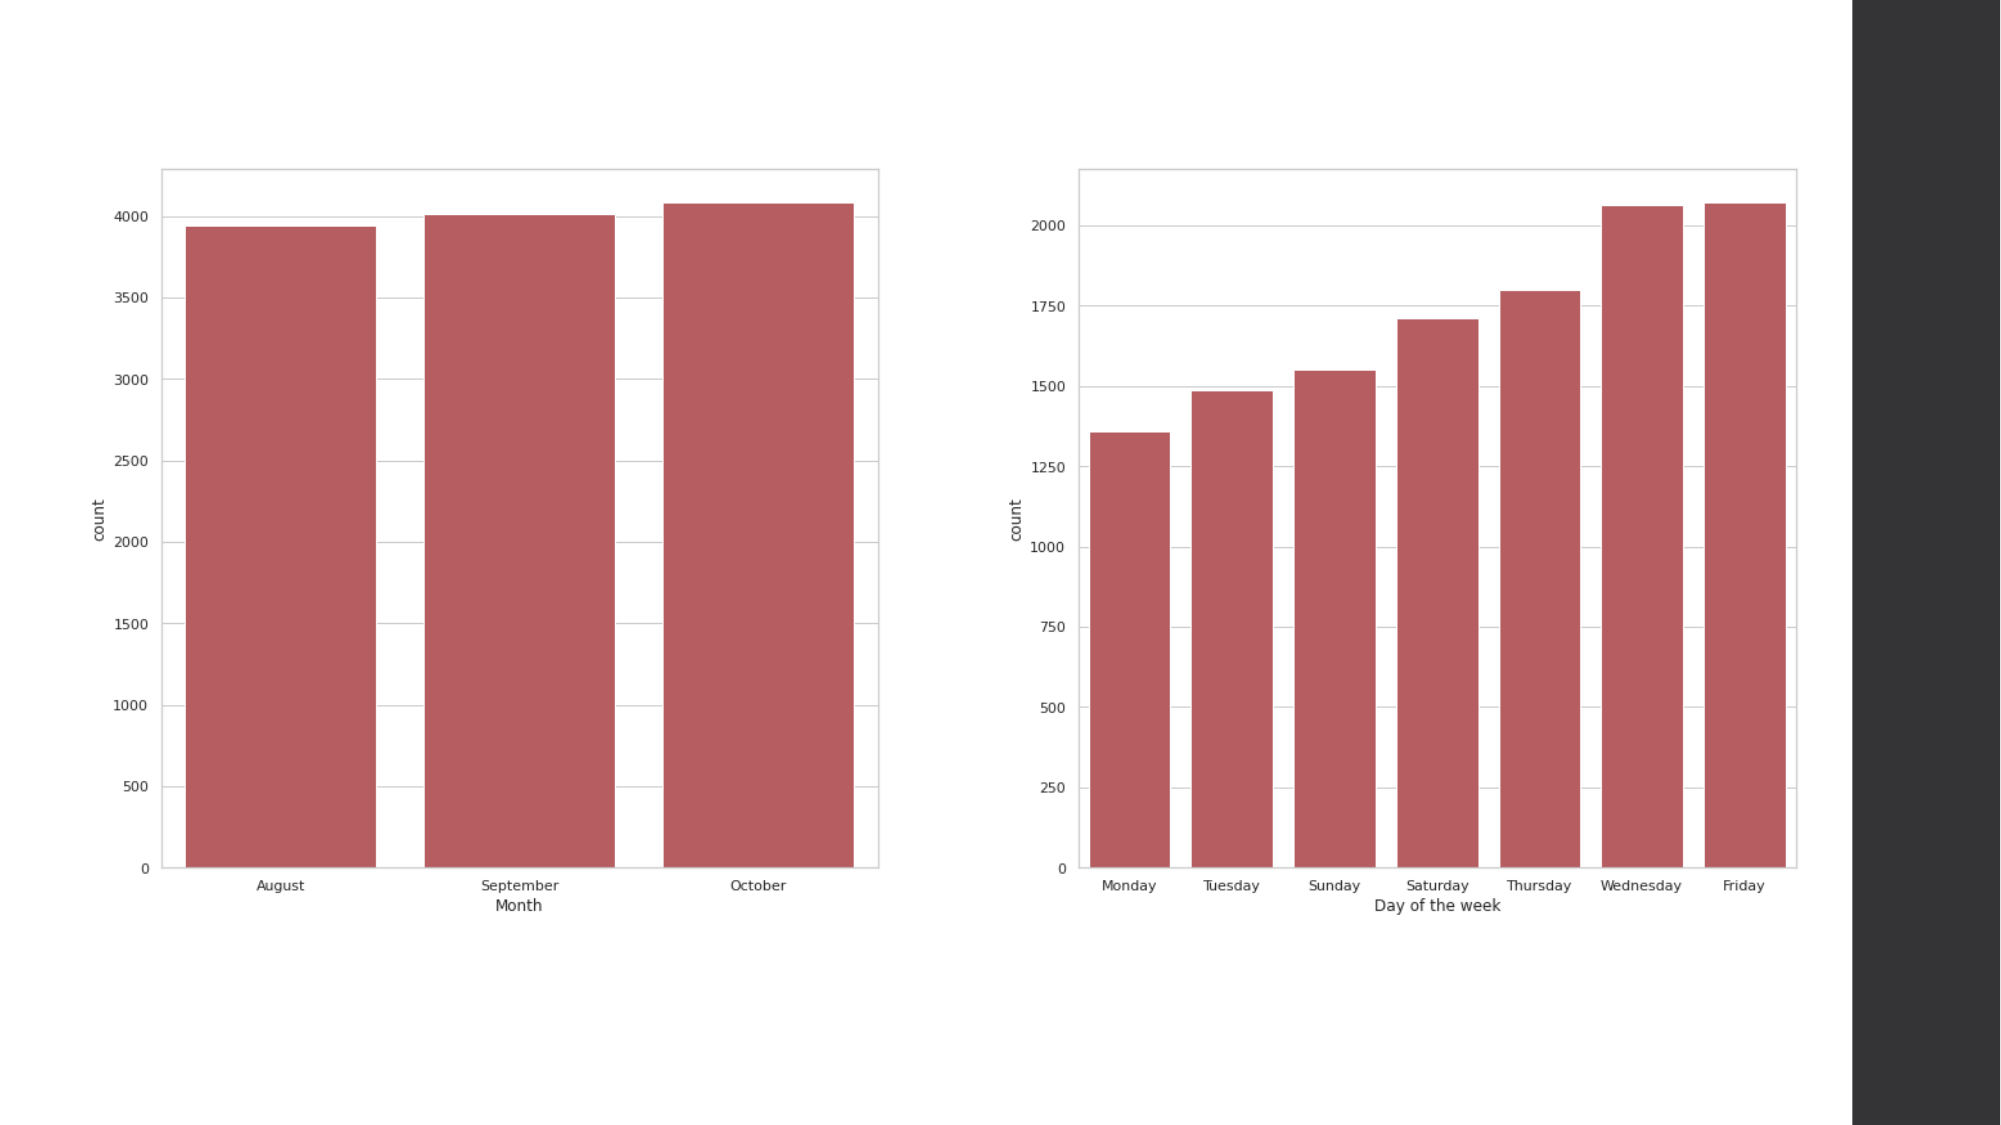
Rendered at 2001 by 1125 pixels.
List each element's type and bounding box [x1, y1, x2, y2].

picture [999, 160, 1804, 924]
picture [82, 160, 887, 924]
